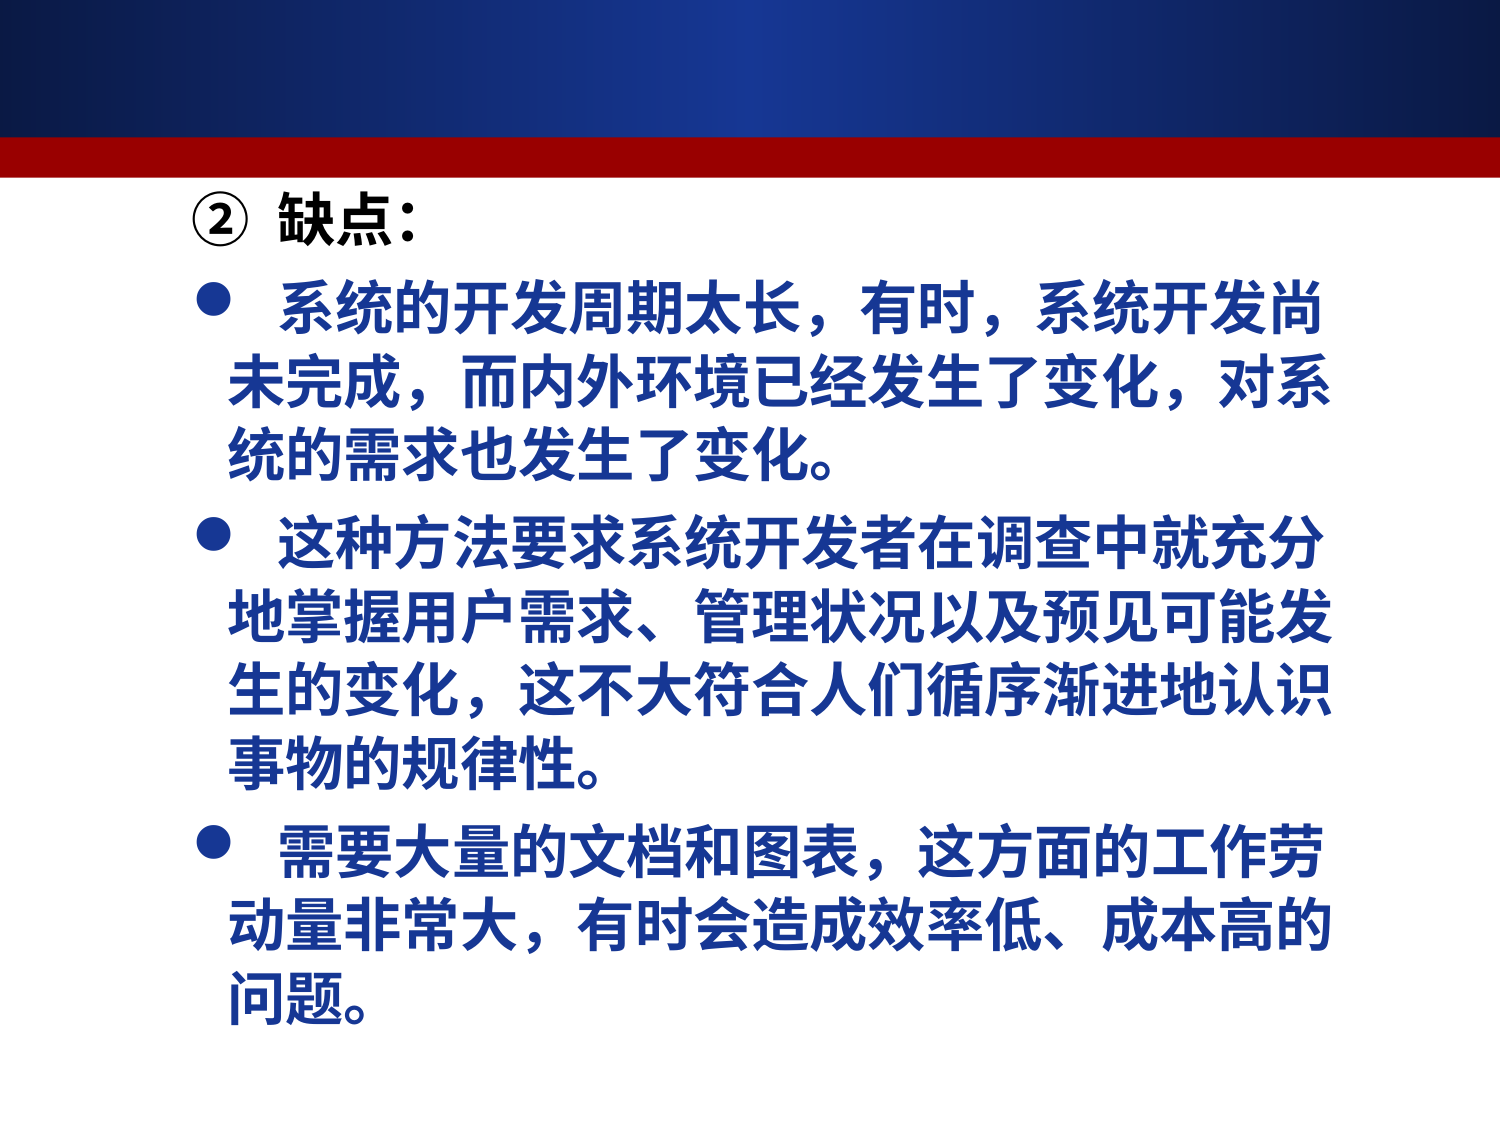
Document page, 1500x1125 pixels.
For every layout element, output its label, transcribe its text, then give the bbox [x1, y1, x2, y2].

text_box ② 缺点： 系统的开发周期太长，有时，系统开发尚未完成，而内外环境已经发生了变化，对系统的需求也发生了变化。 这种方法要求系统开发者在调查中就充分地掌握用户需求、管理状况以及预见可能发生的变化，这不大符合人们循序渐进地认识事物的规律性。 需要大量的文档和图表，这方面的工作劳动量非常大，有时会造成效率低、成本高的问题。 [177, 172, 1365, 1040]
